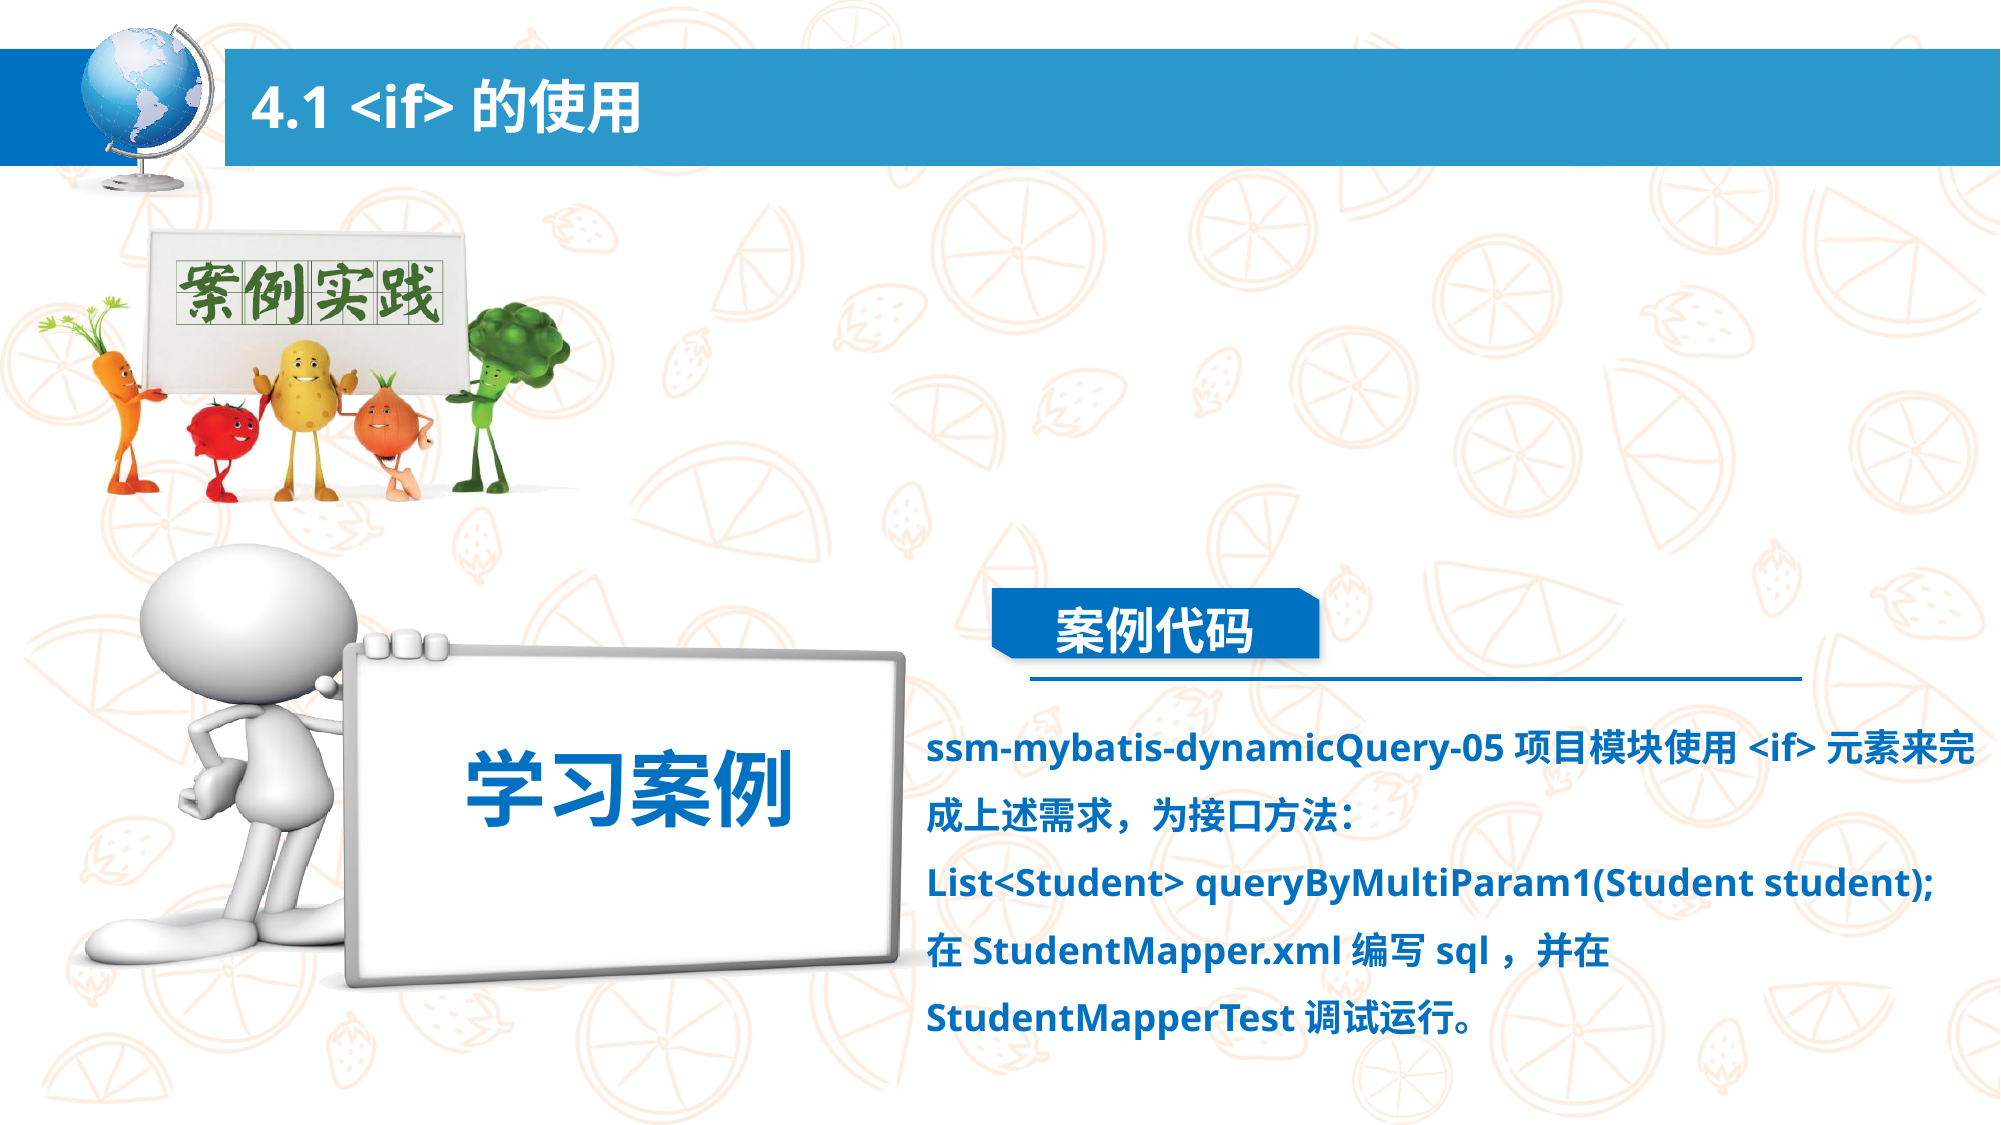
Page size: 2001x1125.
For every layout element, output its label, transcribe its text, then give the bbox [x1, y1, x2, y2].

text_box 案例代码 [991, 588, 1320, 659]
text_box ssm-mybatis-dynamicQuery-05项目模块使用<if>元素来完成上述需求，为接口方法： List<Student> queryByMultiParam1(Student student); 在StudentMapper.xml编写sql，并在StudentMapperTest调试运行。 [911, 694, 2000, 1047]
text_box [66, 543, 965, 994]
picture [0, 0, 2001, 1125]
title 4.1 <if>的使用 [236, 57, 1961, 161]
